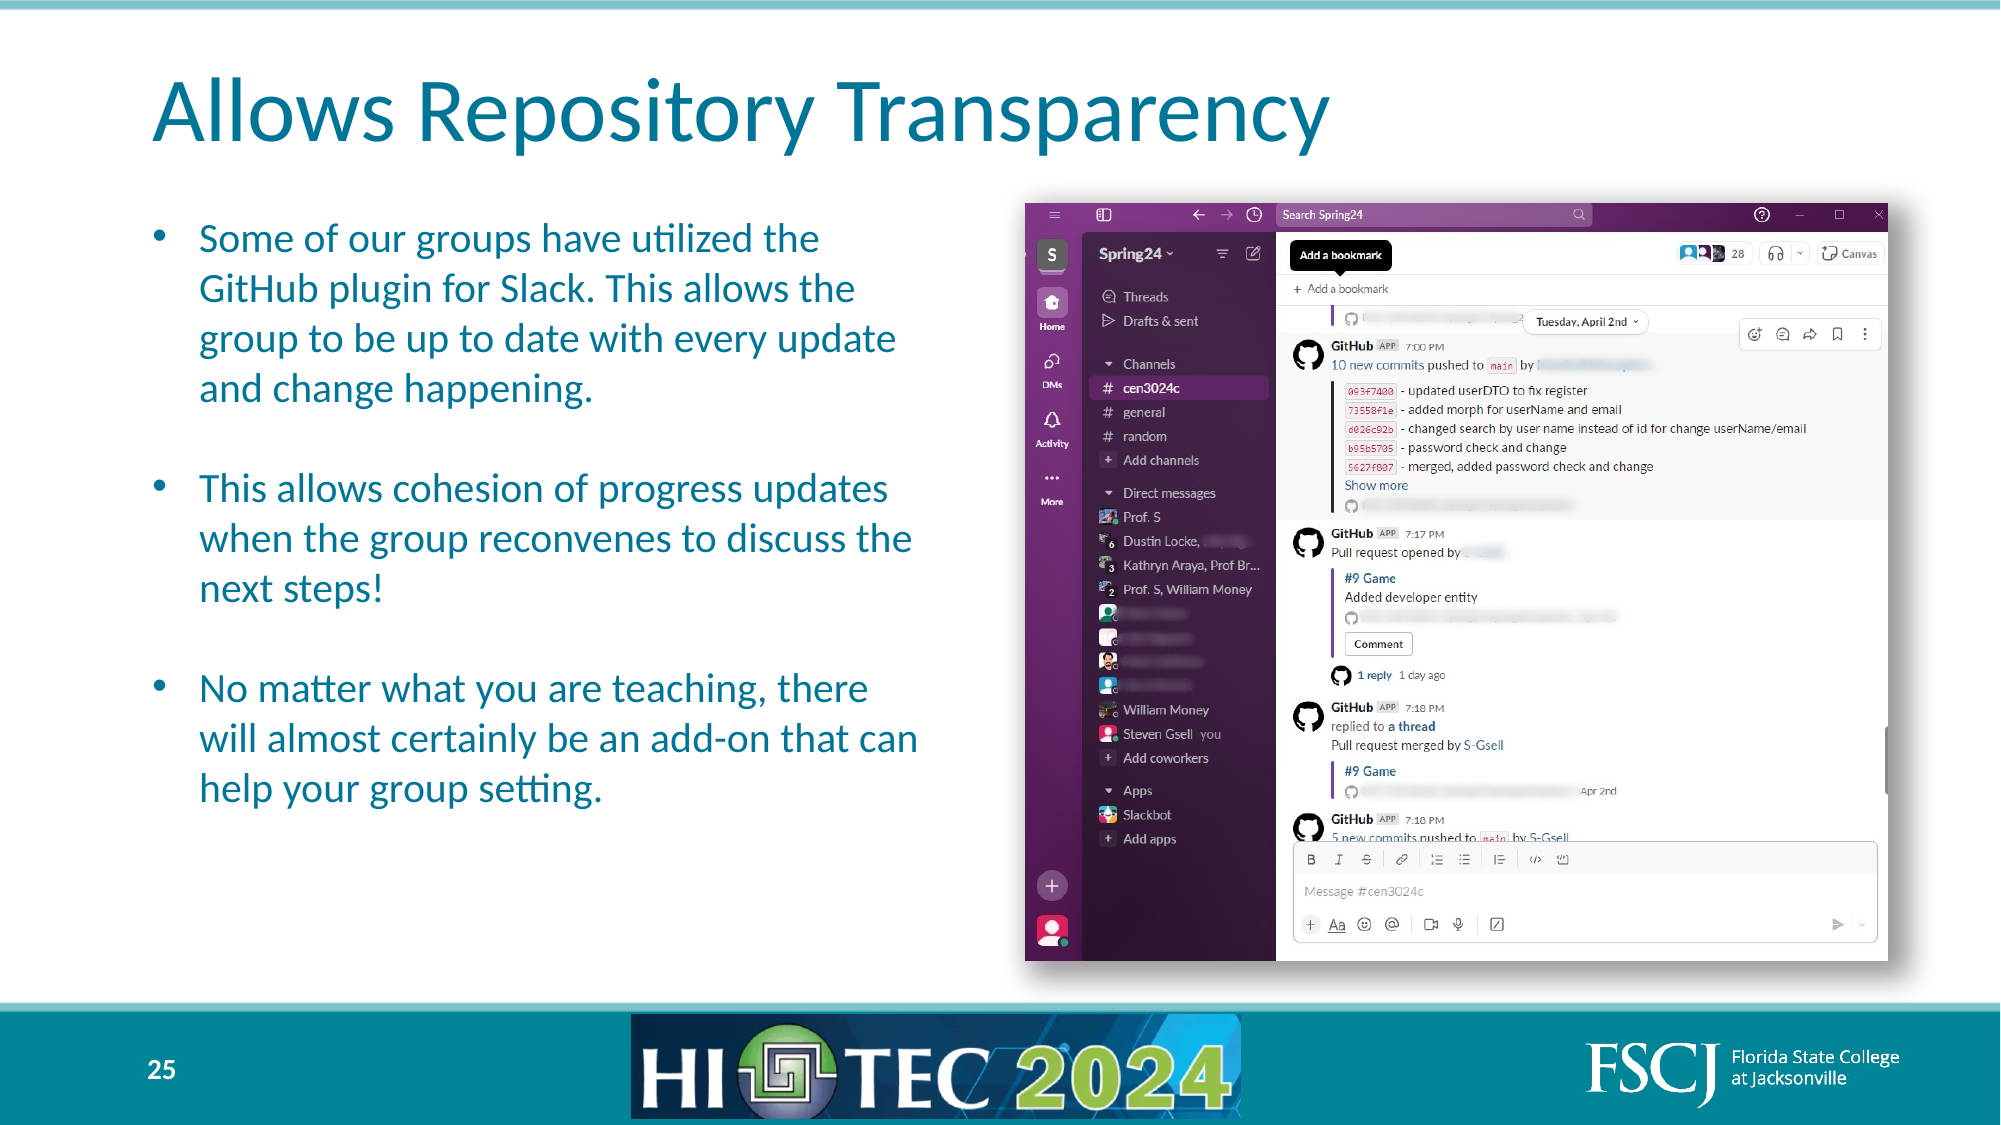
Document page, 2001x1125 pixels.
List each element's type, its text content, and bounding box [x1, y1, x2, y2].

text_box Some of our groups have utilized the GitHub plugin for Slack. This allows the group to be up to date with every update and change happening. This allows cohesion of progress updates when the group reconvenes to discuss the next steps! No matter what you are teaching, there will almost certainly be an add-on that can help your group setting. [137, 203, 944, 818]
picture [0, 0, 2001, 1125]
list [1025, 203, 1888, 961]
title Allows Repository Transparency [137, 47, 1863, 176]
